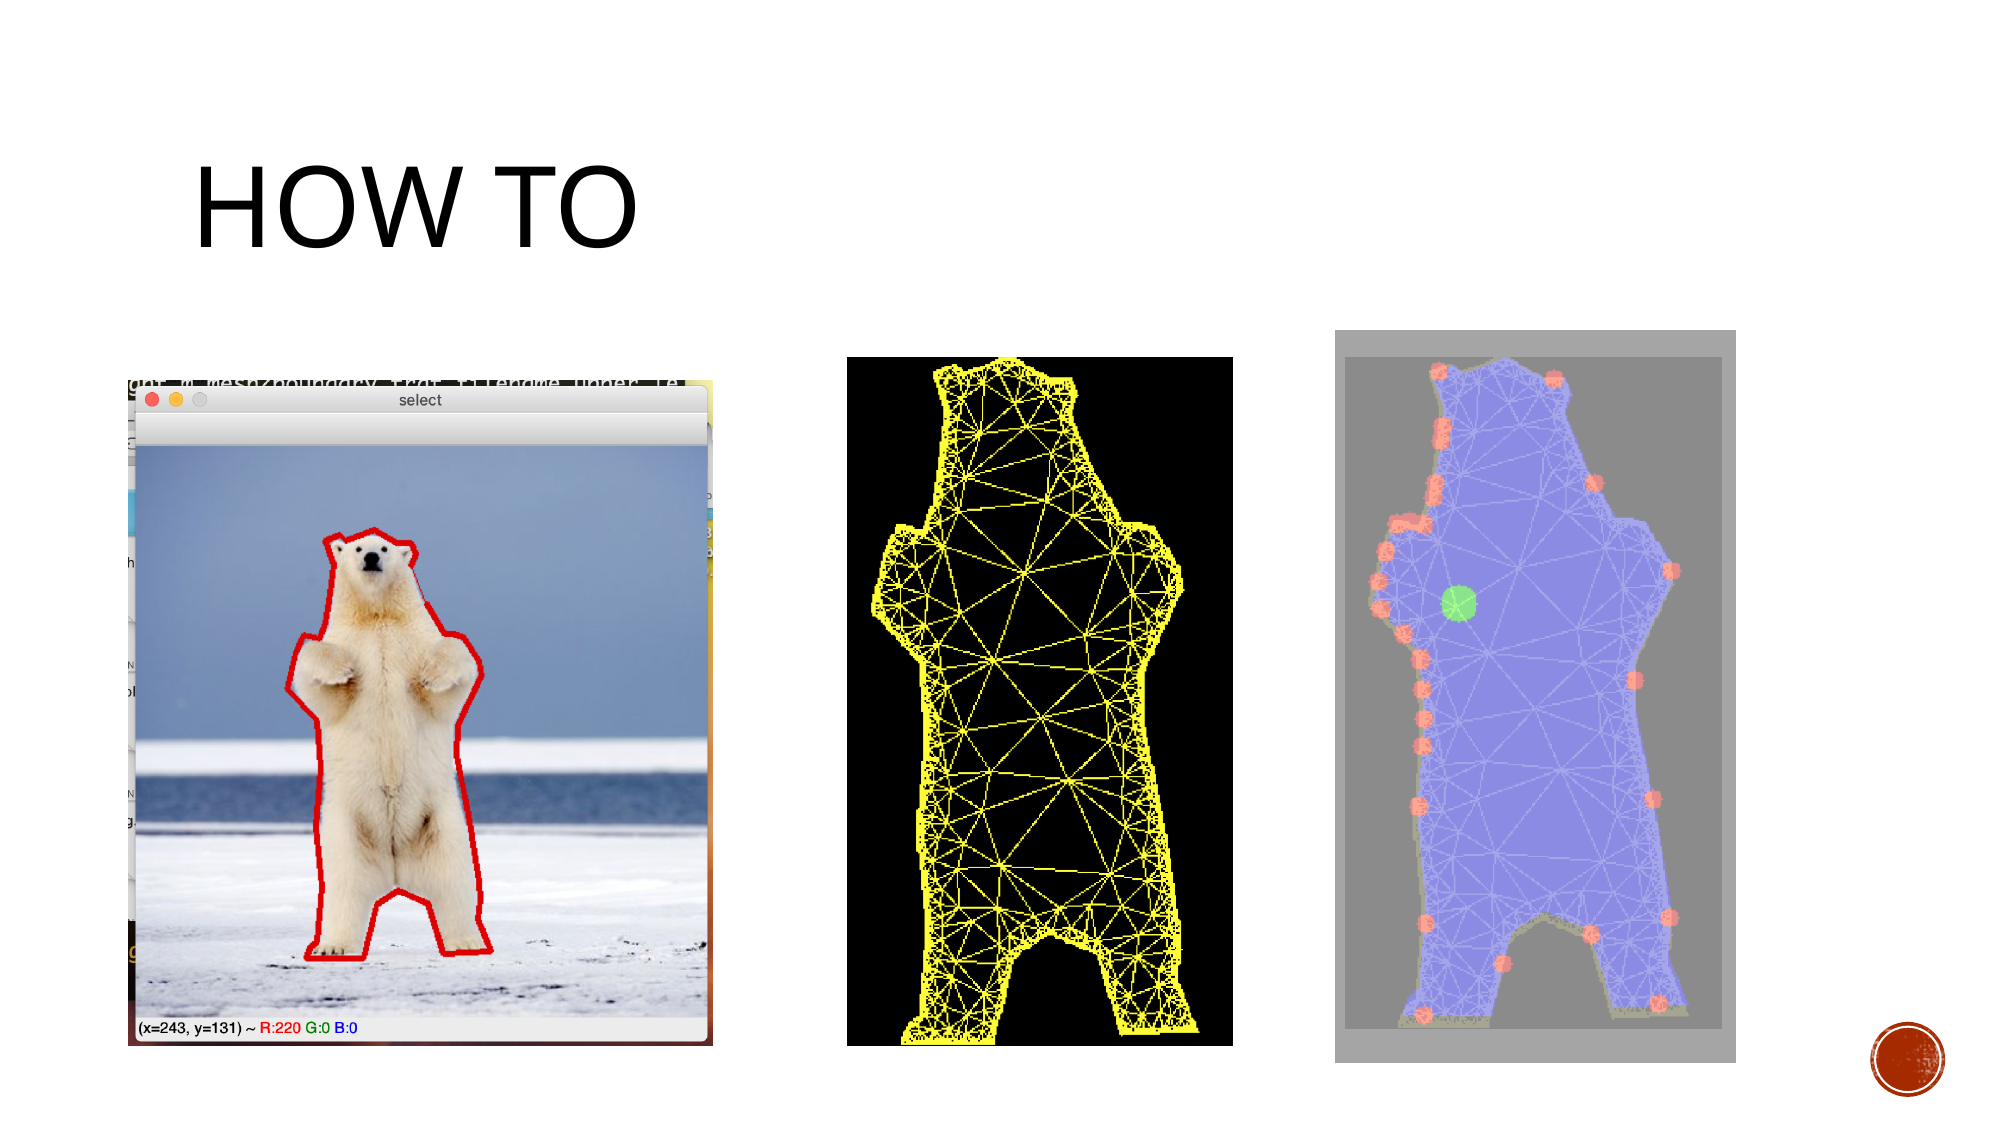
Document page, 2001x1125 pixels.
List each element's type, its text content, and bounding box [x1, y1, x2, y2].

picture [1337, 332, 1735, 1062]
title How to [175, 79, 1826, 344]
picture [847, 357, 1233, 1046]
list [131, 384, 712, 1044]
